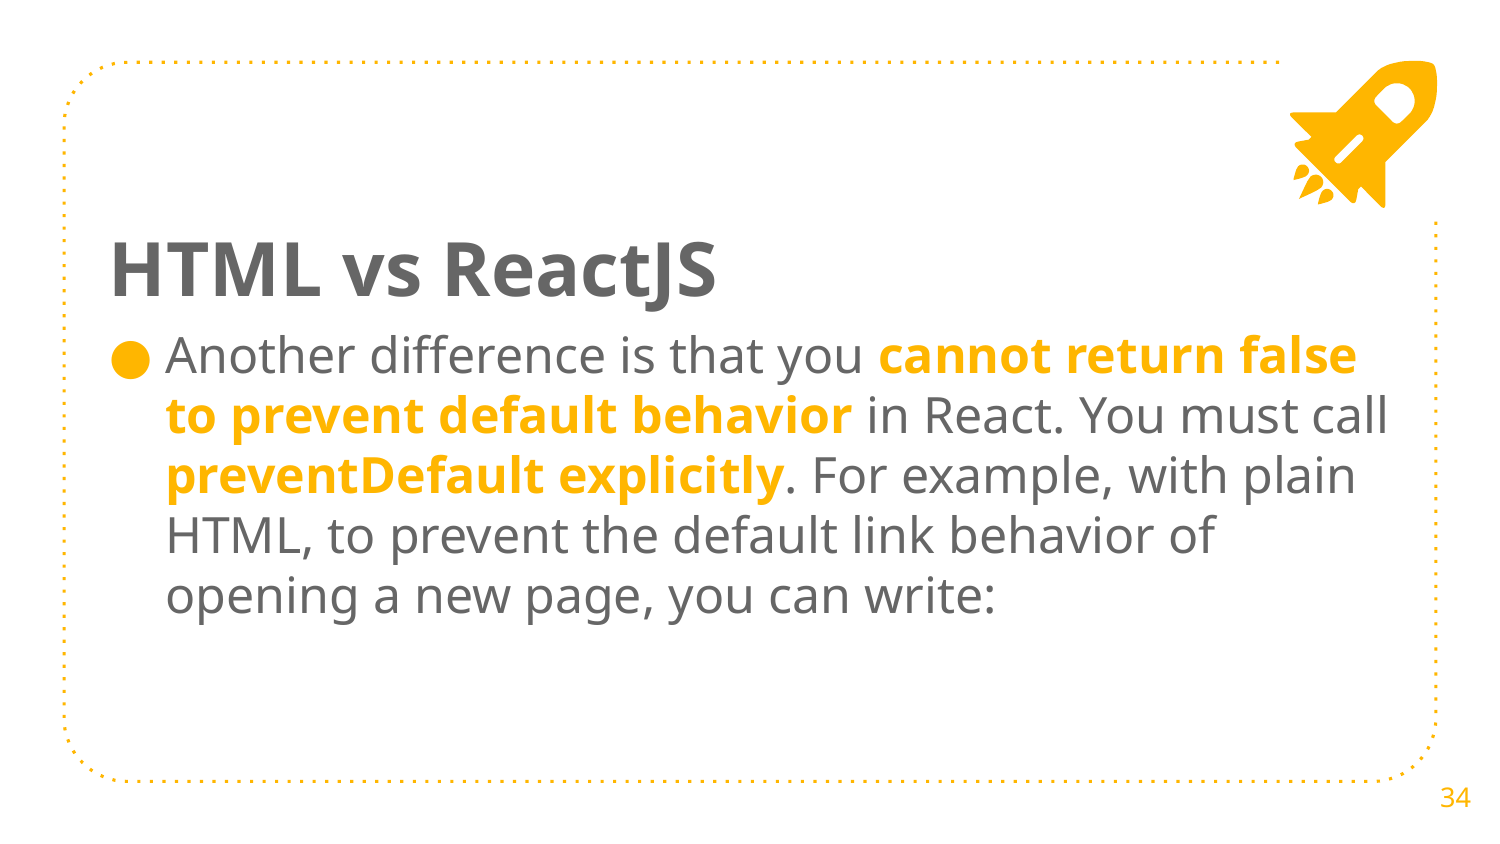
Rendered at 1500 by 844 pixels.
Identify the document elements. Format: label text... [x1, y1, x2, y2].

slide_number 34 [1411, 753, 1500, 844]
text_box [1289, 60, 1438, 209]
list HTML vs ReactJS Another difference is that you cannot return false to prevent default behavior in React. You must call preventDefault explicitly. For example, with plain HTML, to prevent the default link behavior of opening a new page, you can write: [94, 63, 1412, 783]
